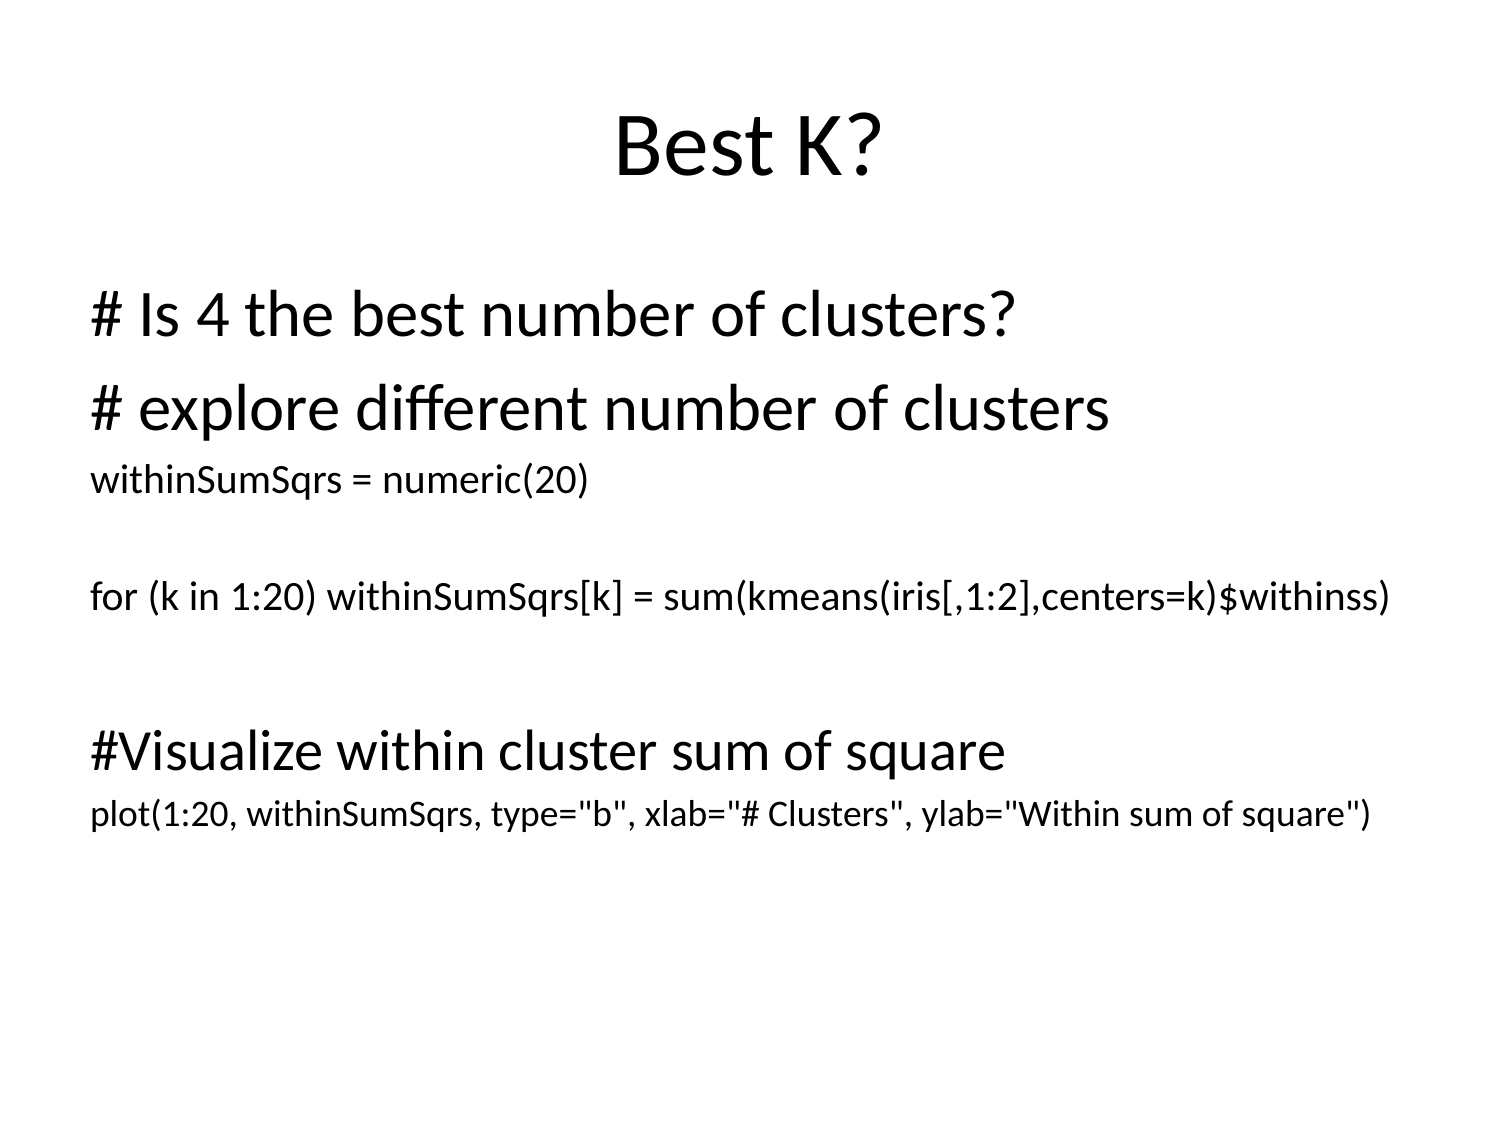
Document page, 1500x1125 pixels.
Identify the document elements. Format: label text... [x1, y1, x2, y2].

title Best K? [75, 45, 1425, 233]
list # Is 4 the best number of clusters? # explore different number of clusters withinSumSqrs = numeric(20) for (k in 1:20) withinSumSqrs[k] = sum(kmeans(iris[,1:2],centers=k)$withinss) #Visualize within cluster sum of square plot(1:20, withinSumSqrs, type="b", xlab="# Clusters", ylab="Within sum of square") [75, 262, 1425, 1005]
